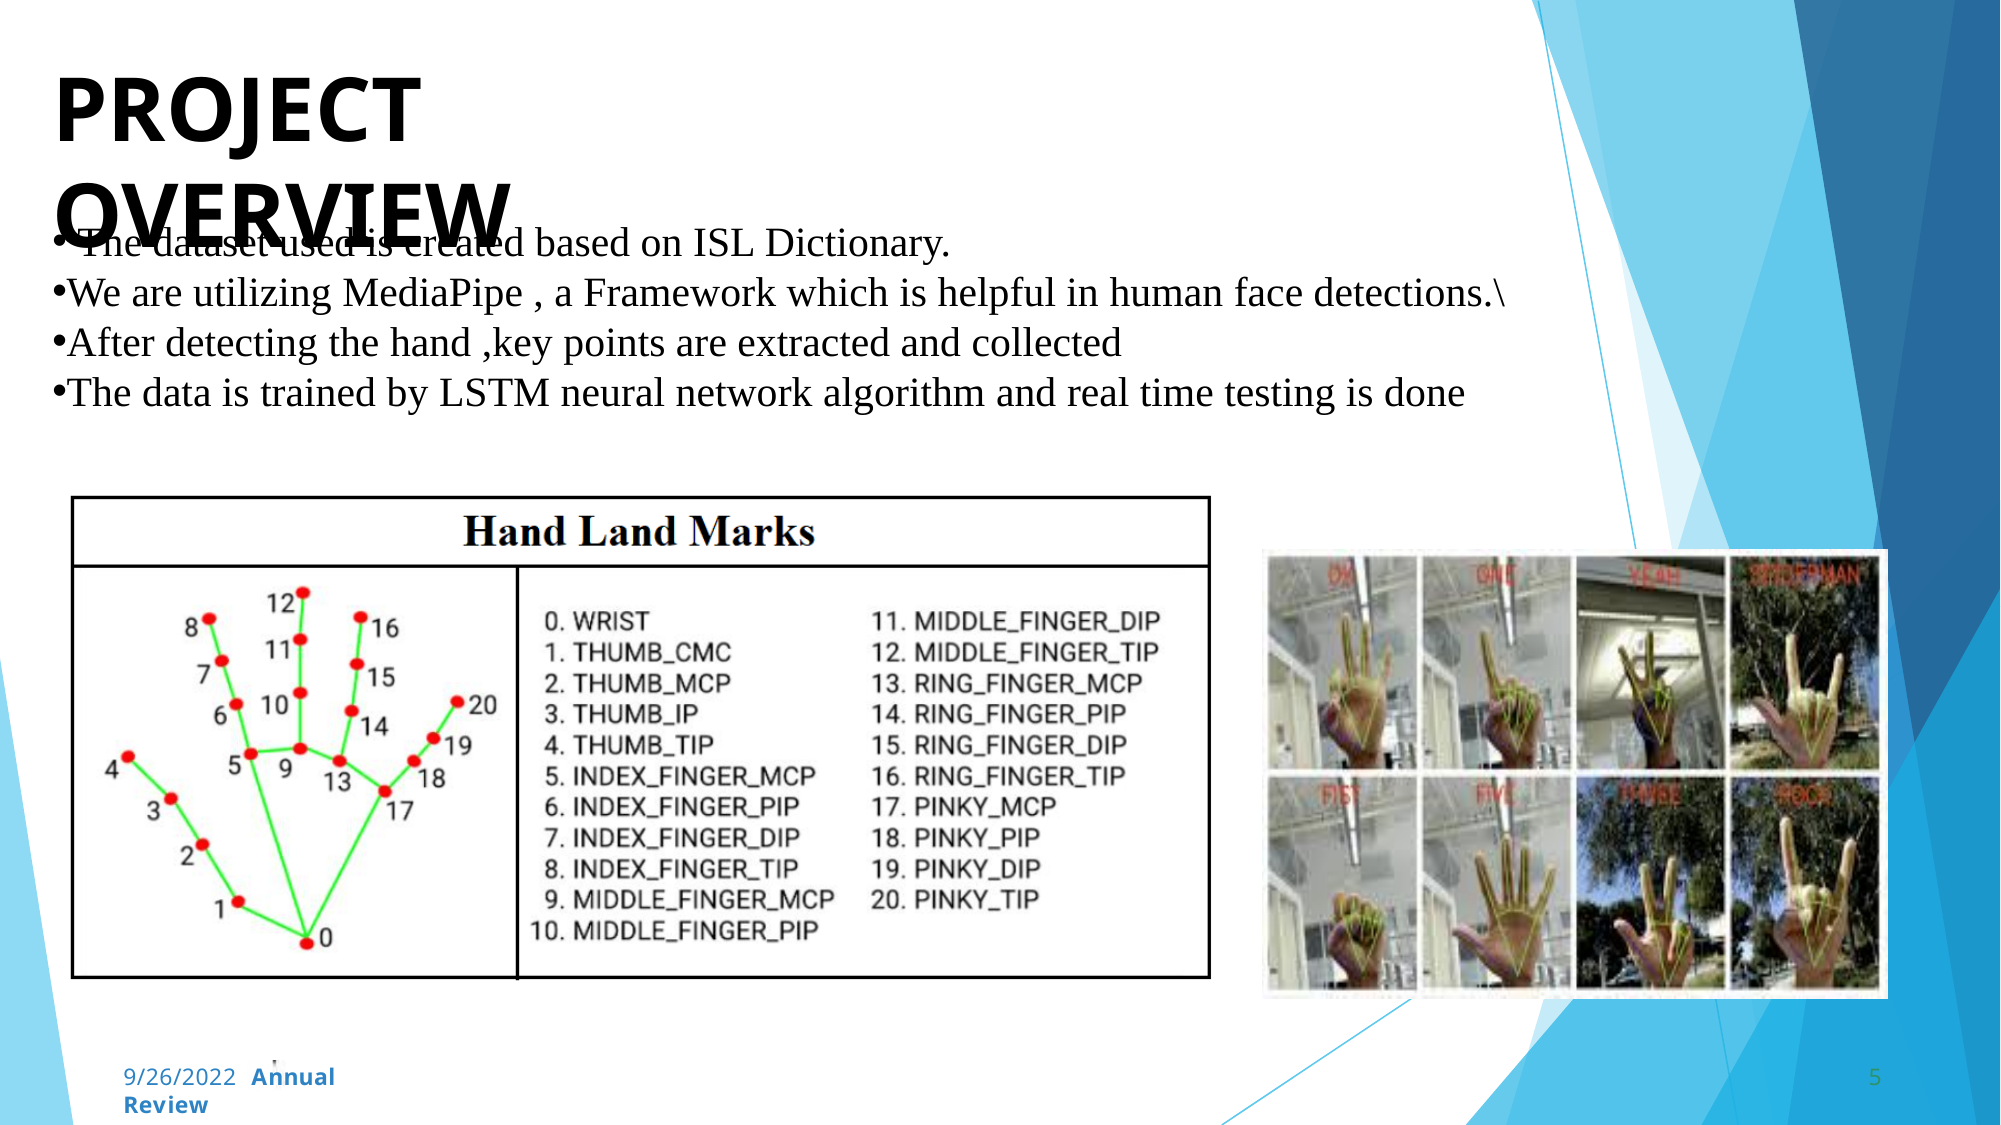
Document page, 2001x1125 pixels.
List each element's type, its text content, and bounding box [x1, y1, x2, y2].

picture [62, 487, 1221, 988]
picture [1262, 549, 1888, 999]
picture [110, 1060, 463, 1094]
text_box 9/26/2022 Annual Review [121, 1103, 417, 1118]
title PROJECT OVERVIEW [50, 50, 914, 162]
text_box The dataset used is created based on ISL Dictionary. We are utilizing MediaPipe , a Framework which is helpful in human face detections.\ After detecting the hand ,key points are extracted and collected The data is trained by LSTM neural network algorithm and real time testing is done [37, 162, 1563, 523]
slide_number 5 [1862, 1061, 1888, 1125]
